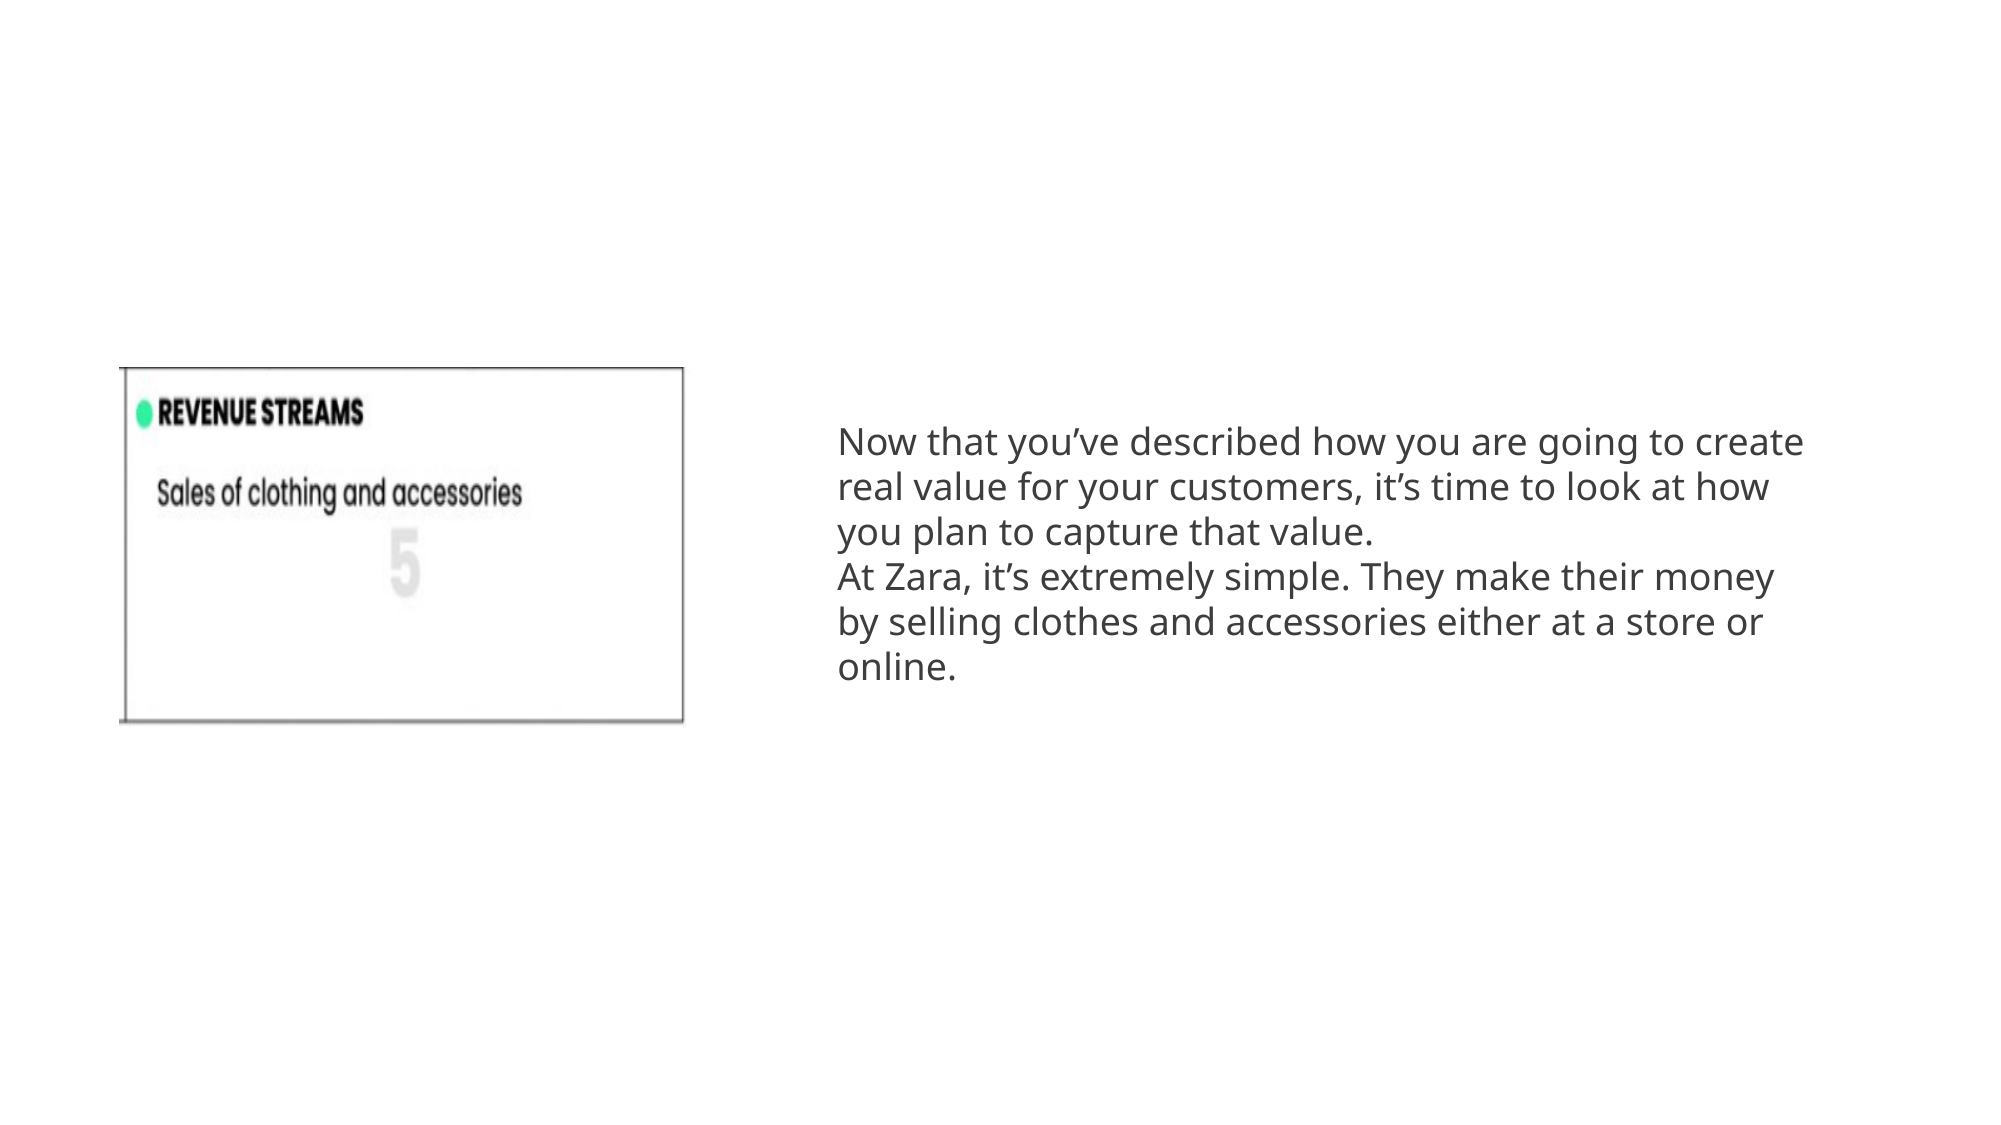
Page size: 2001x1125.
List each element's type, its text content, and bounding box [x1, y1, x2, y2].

text_box Now that you’ve described how you are going to create real value for your customers, it’s time to look at how you plan to capture that value. At Zara, it’s extremely simple. They make their money by selling clothes and accessories either at a store or online. [822, 410, 1823, 696]
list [119, 367, 707, 728]
